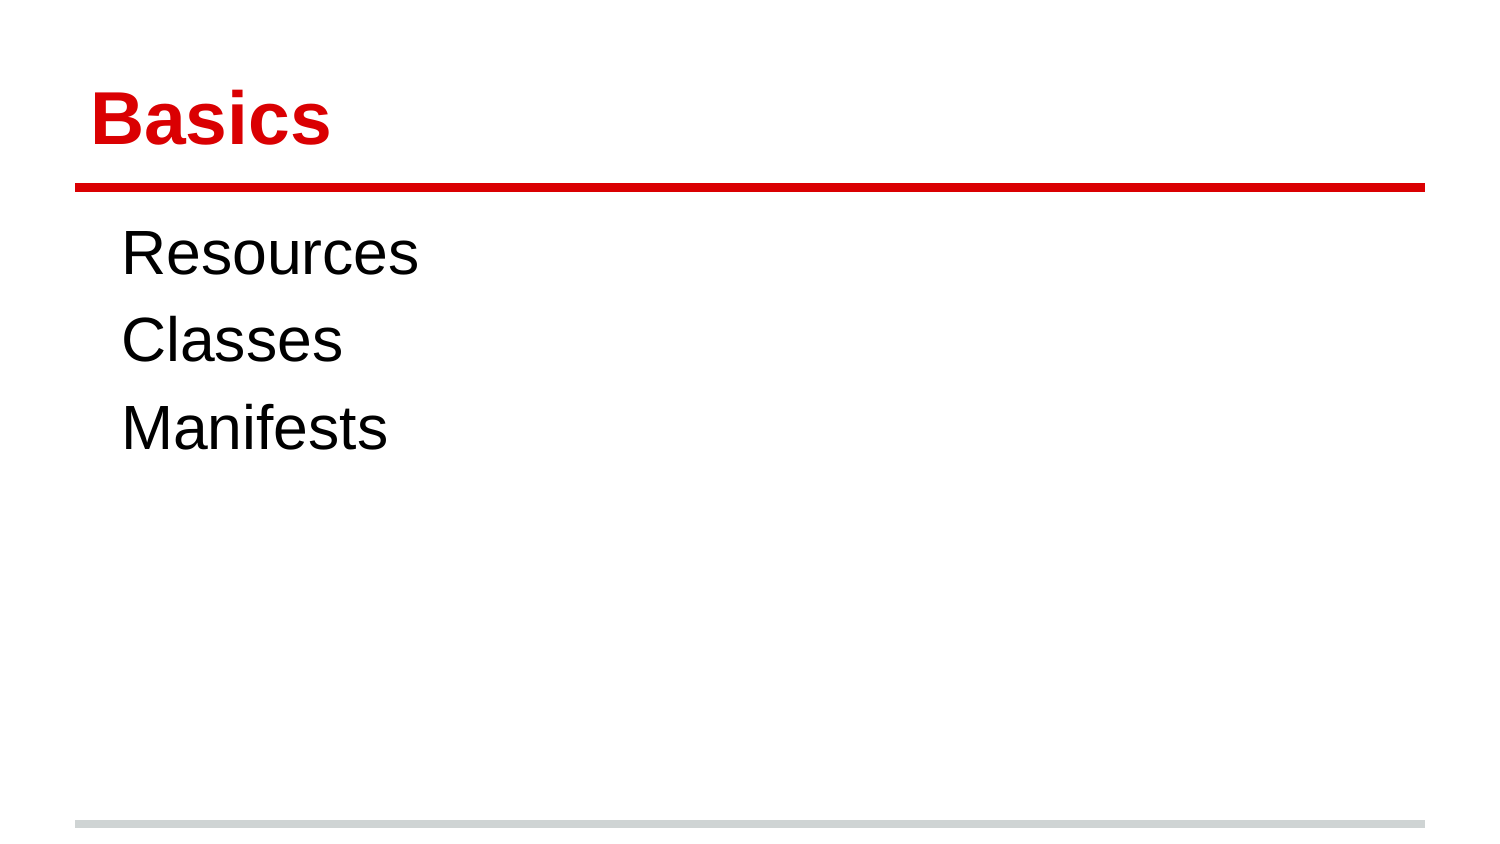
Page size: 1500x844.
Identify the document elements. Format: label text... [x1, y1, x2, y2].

list Resources Classes Manifests [75, 196, 1425, 808]
title Basics [75, 33, 1425, 175]
